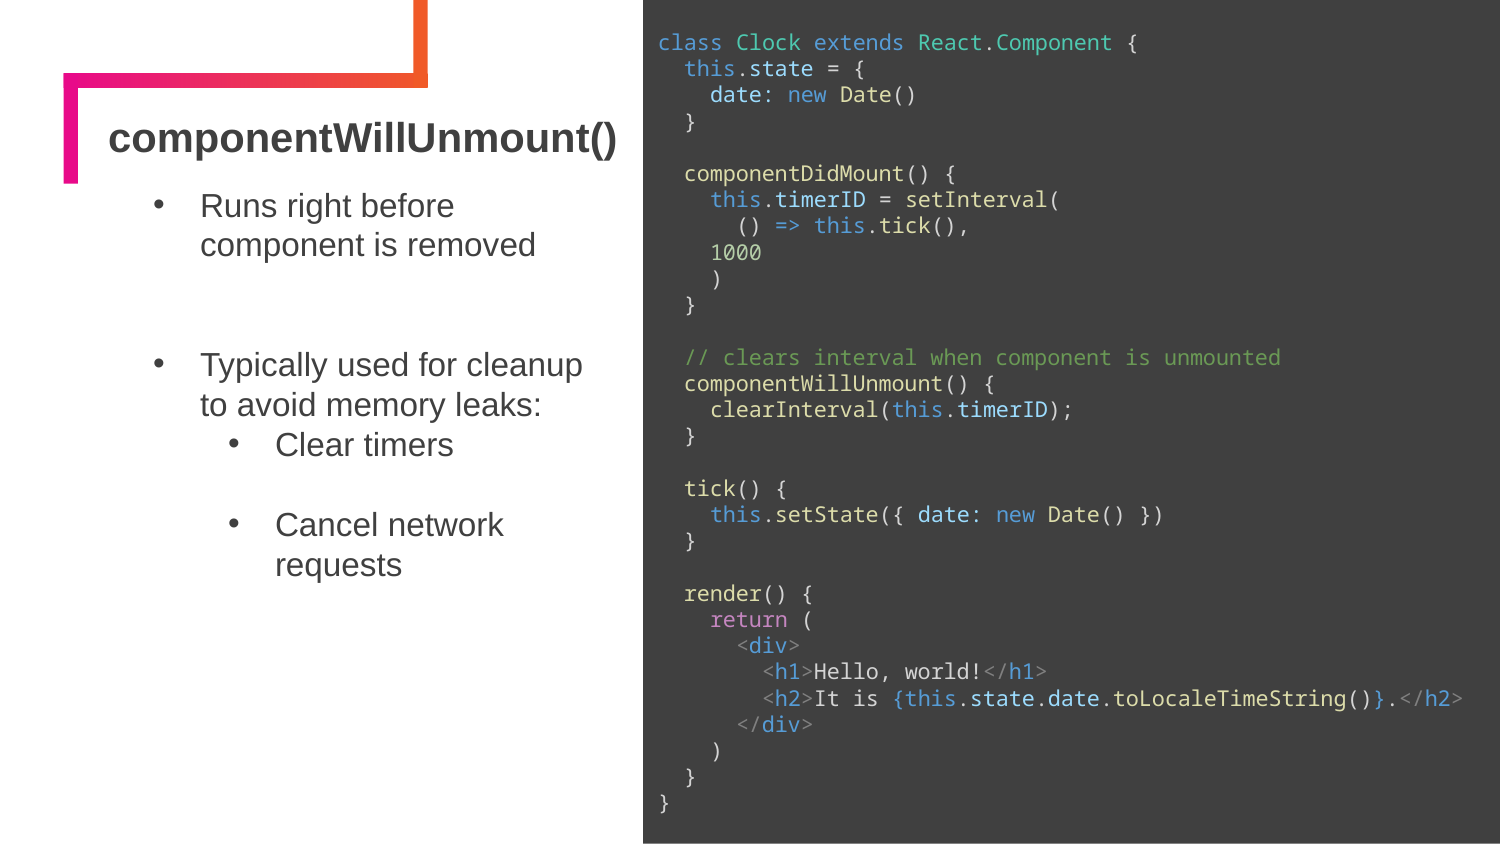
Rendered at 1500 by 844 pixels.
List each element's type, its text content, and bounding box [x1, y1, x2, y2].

text_box class Clock extends React.Component { this.state = { date: new Date() } componentDidMount() { this.timerID = setInterval( () => this.tick(), 1000 ) } // clears interval when component is unmounted componentWillUnmount() { clearInterval(this.timerID); } tick() { this.setState({ date: new Date() }) } render() { return ( <div> <h1>Hello, world!</h1> <h2>It is {this.state.date.toLocaleTimeString()}.</h2> </div> ) } } [641, 0, 1500, 844]
subtitle Runs right before component is removed Typically used for cleanup to avoid memory leaks: Clear timers Cancel network requests [100, 168, 623, 820]
title componentWillUnmount() [100, 117, 641, 169]
